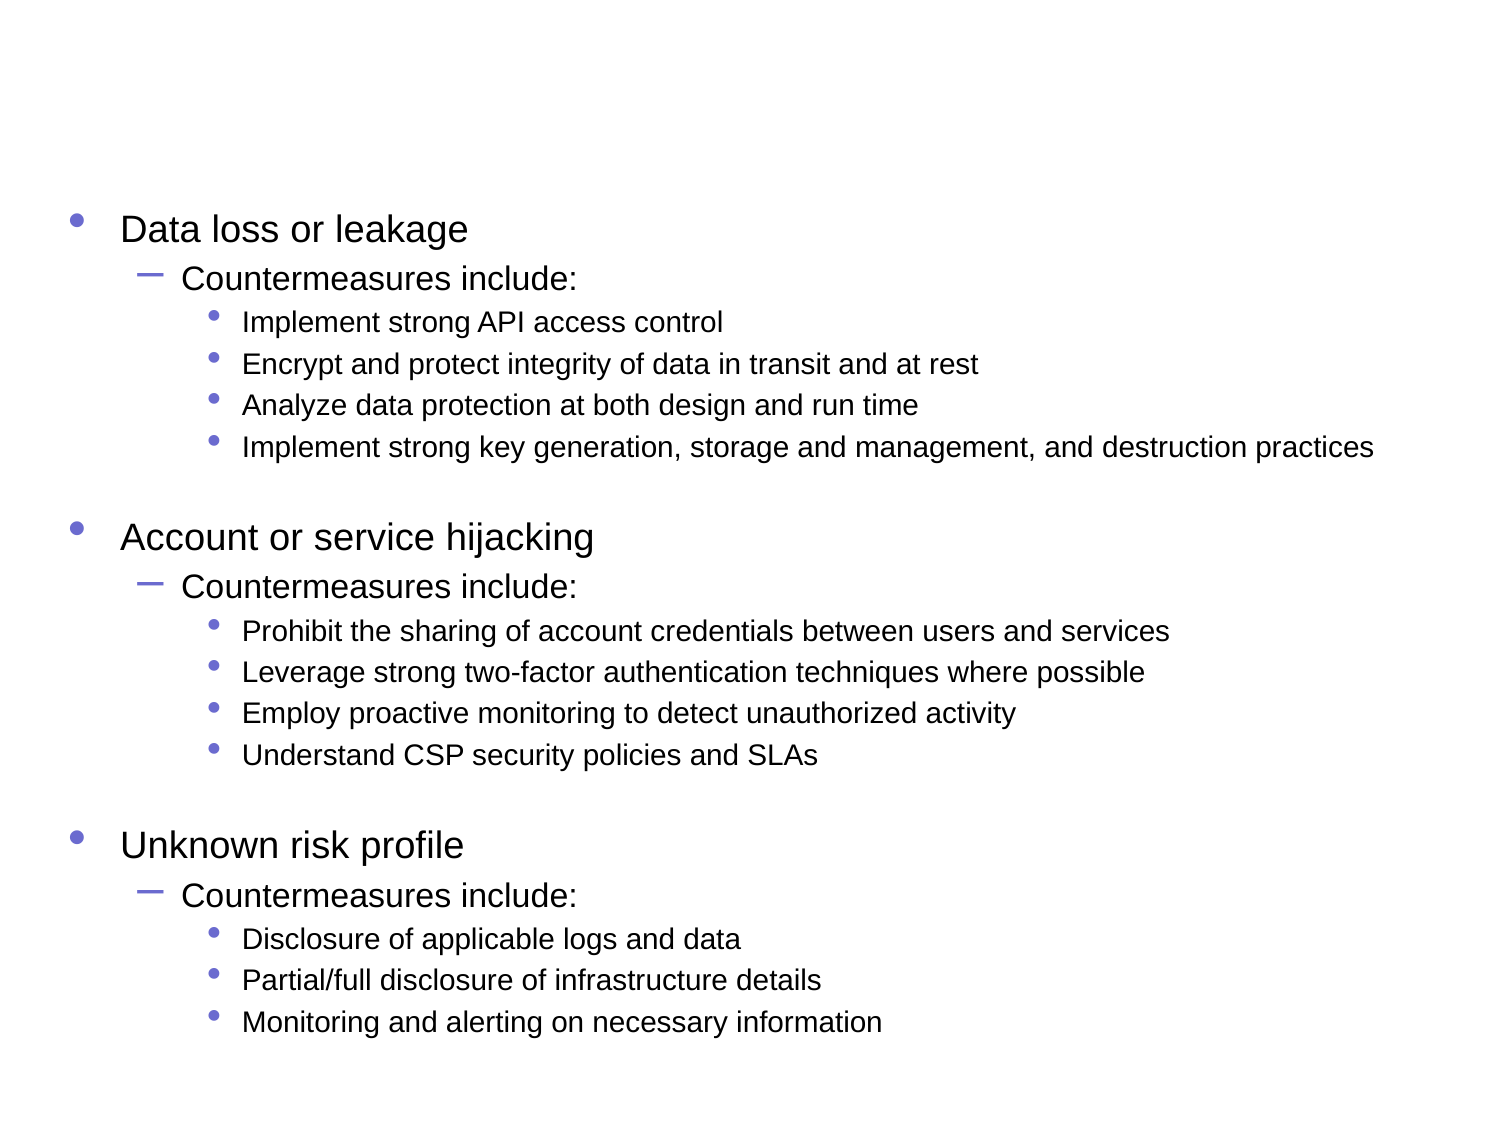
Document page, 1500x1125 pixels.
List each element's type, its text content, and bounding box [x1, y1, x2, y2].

list Data loss or leakage Countermeasures include: Implement strong API access control Encrypt and protect integrity of data in transit and at rest Analyze data protection at both design and run time Implement strong key generation, storage and management, and destruction practices Account or service hijacking Countermeasures include: Prohibit the sharing of account credentials between users and services Leverage strong two-factor authentication techniques where possible Employ proactive monitoring to detect unauthorized activity Understand CSP security policies and SLAs Unknown risk profile Countermeasures include: Disclosure of applicable logs and data Partial/full disclosure of infrastructure details Monitoring and alerting on necessary information [52, 196, 1459, 1059]
